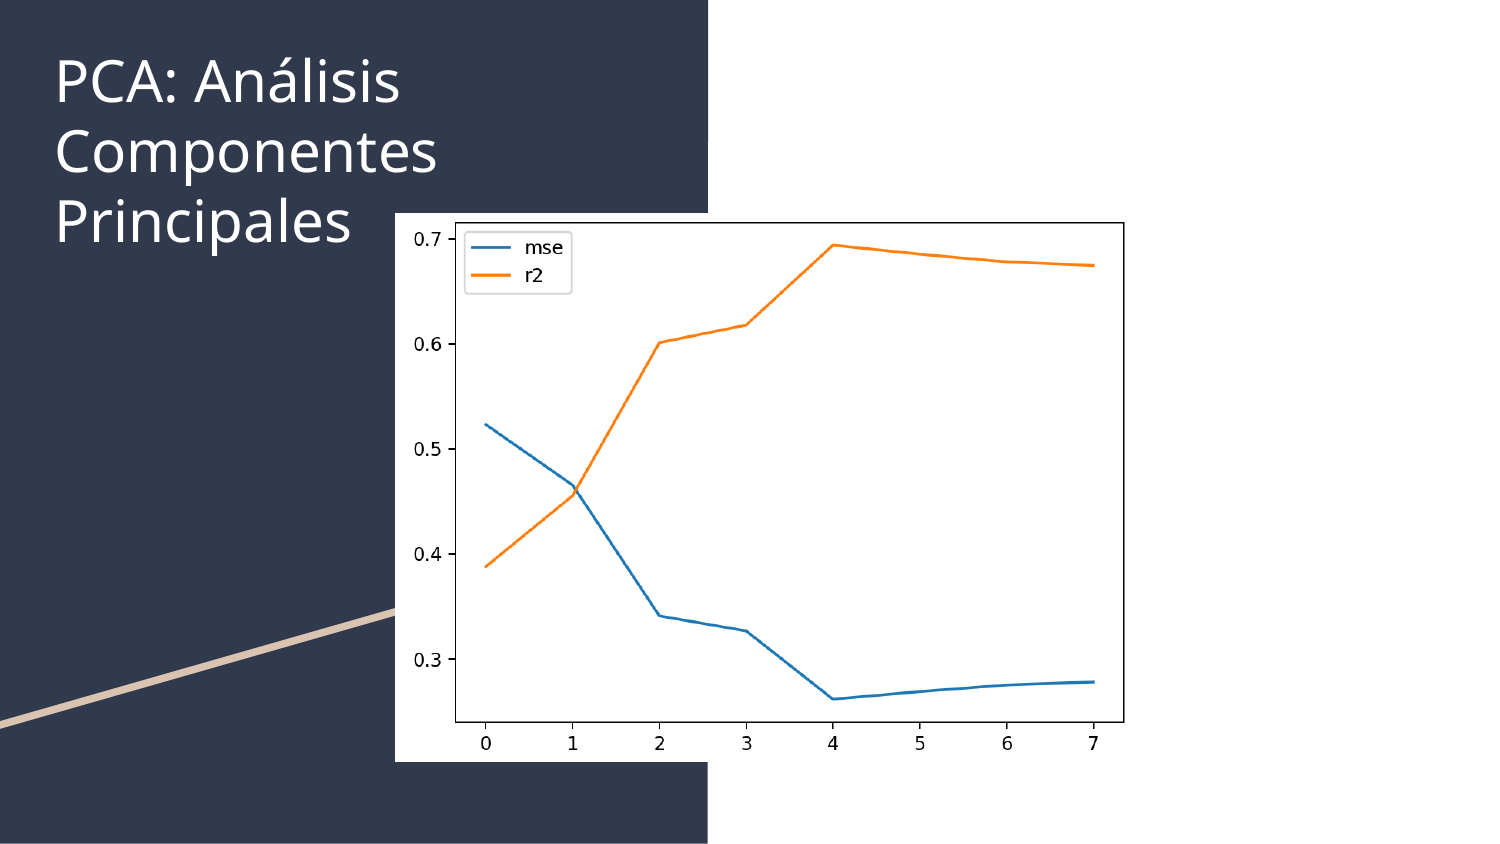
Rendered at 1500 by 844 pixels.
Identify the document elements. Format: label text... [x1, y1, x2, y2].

title PCA: Análisis Componentes Principales [39, 29, 648, 441]
picture [395, 213, 1132, 763]
